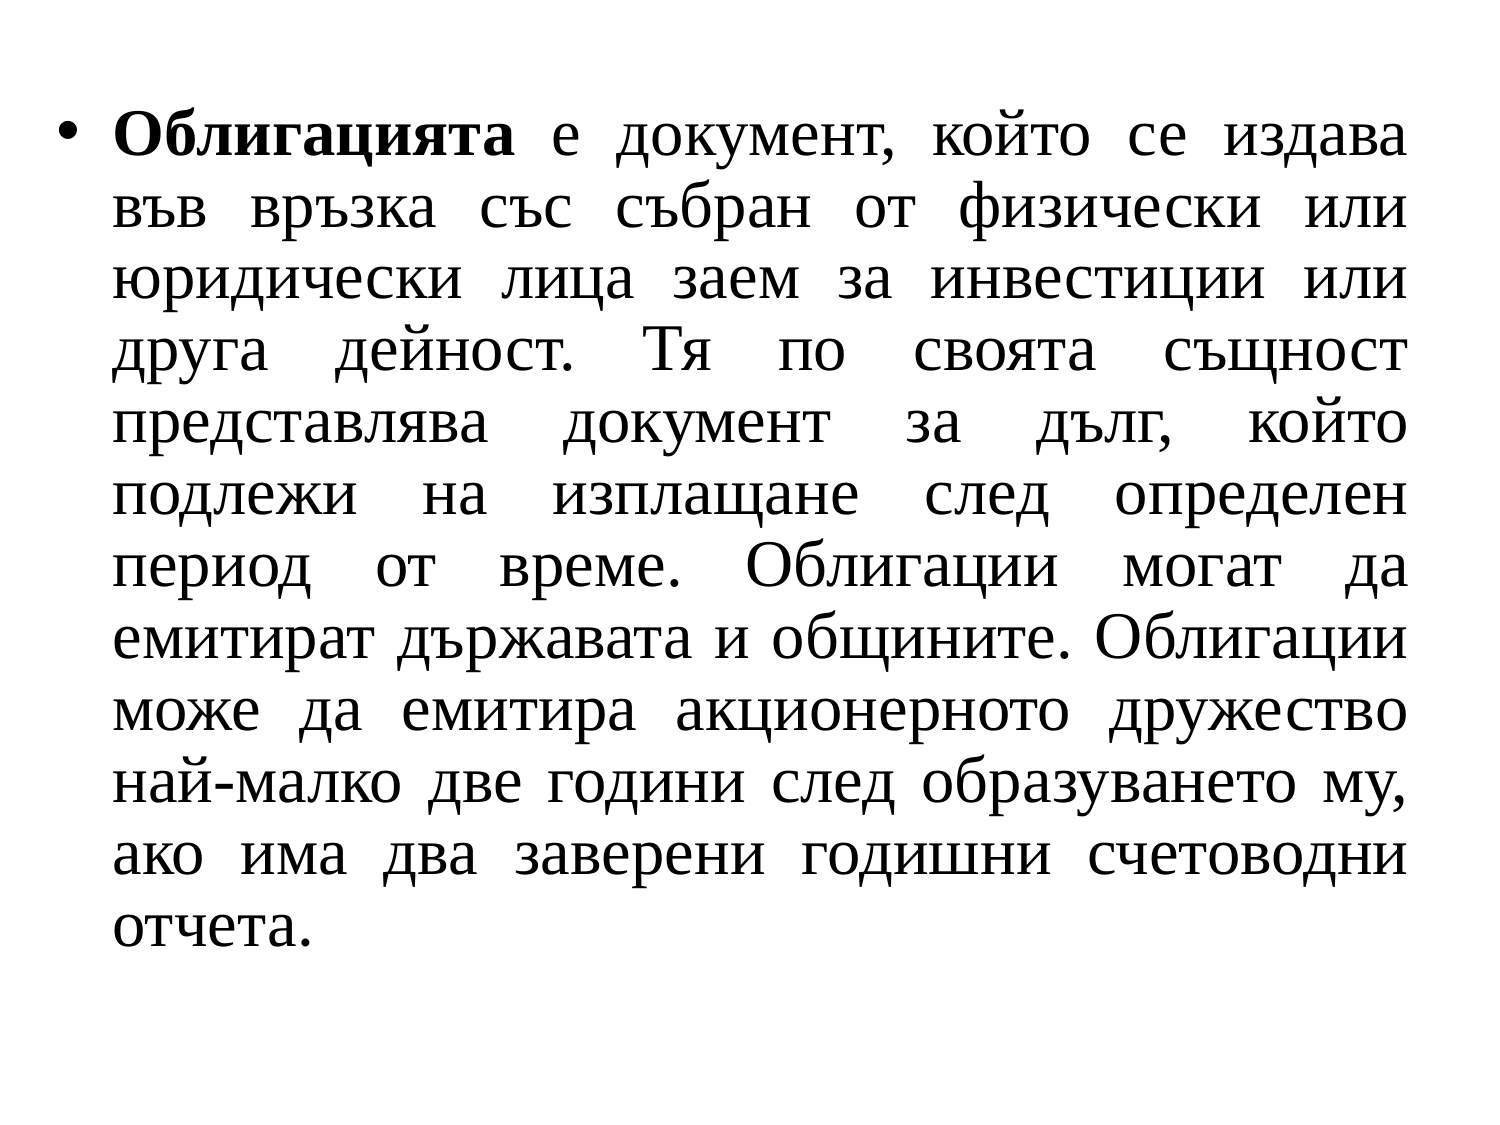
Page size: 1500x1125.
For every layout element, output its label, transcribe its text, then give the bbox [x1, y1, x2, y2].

list Облигацията е документ, който се издава във връзка със събран от физически или юридически лица заем за инвестиции или друга дейност. Тя по своята същност представлява документ за дълг, който подлежи на изплащане след определен период от време. Облигации могат да емитират държавата и общините. Облигации може да емитира акционерното дружество най-малко две години след образуването му, ако има два заверени годишни счетоводни отчета. [41, 90, 1425, 1005]
